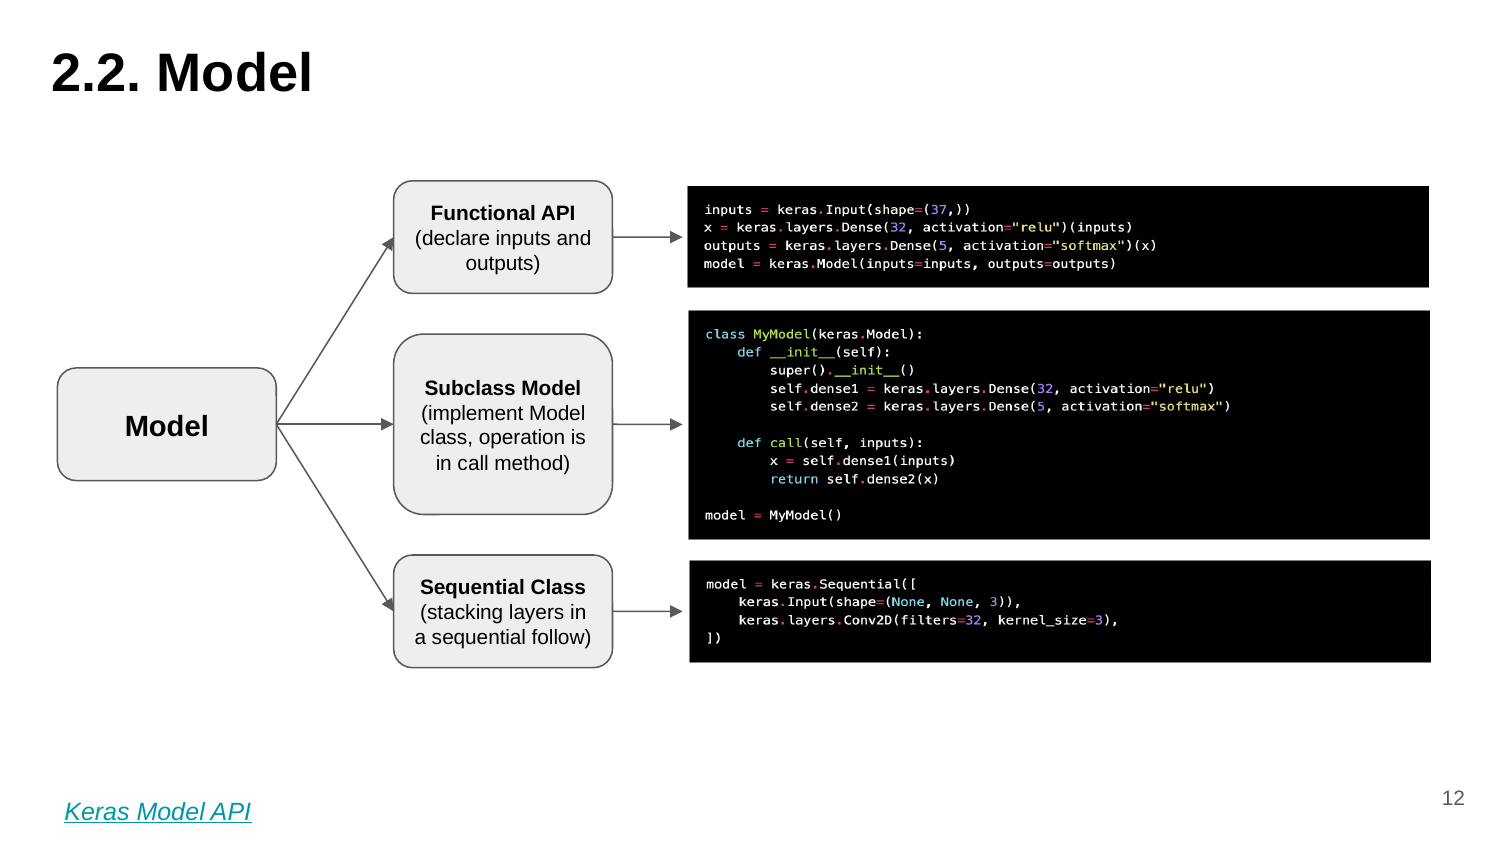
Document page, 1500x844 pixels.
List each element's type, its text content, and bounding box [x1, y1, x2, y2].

text_box Sequential Class (stacking layers in a sequential follow) [393, 555, 613, 668]
picture [682, 555, 1434, 667]
text_box Functional API (declare inputs and outputs) [393, 180, 613, 294]
picture [682, 305, 1434, 544]
picture [682, 181, 1434, 294]
text_box 2.2. Model [36, 22, 1459, 118]
slide_number ‹#› [1389, 764, 1480, 830]
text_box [275, 236, 394, 423]
text_box Keras Model API [49, 780, 1317, 841]
text_box Model [57, 367, 270, 481]
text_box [275, 423, 394, 612]
text_box Subclass Model (implement Model class, operation is in call method) [397, 334, 613, 515]
